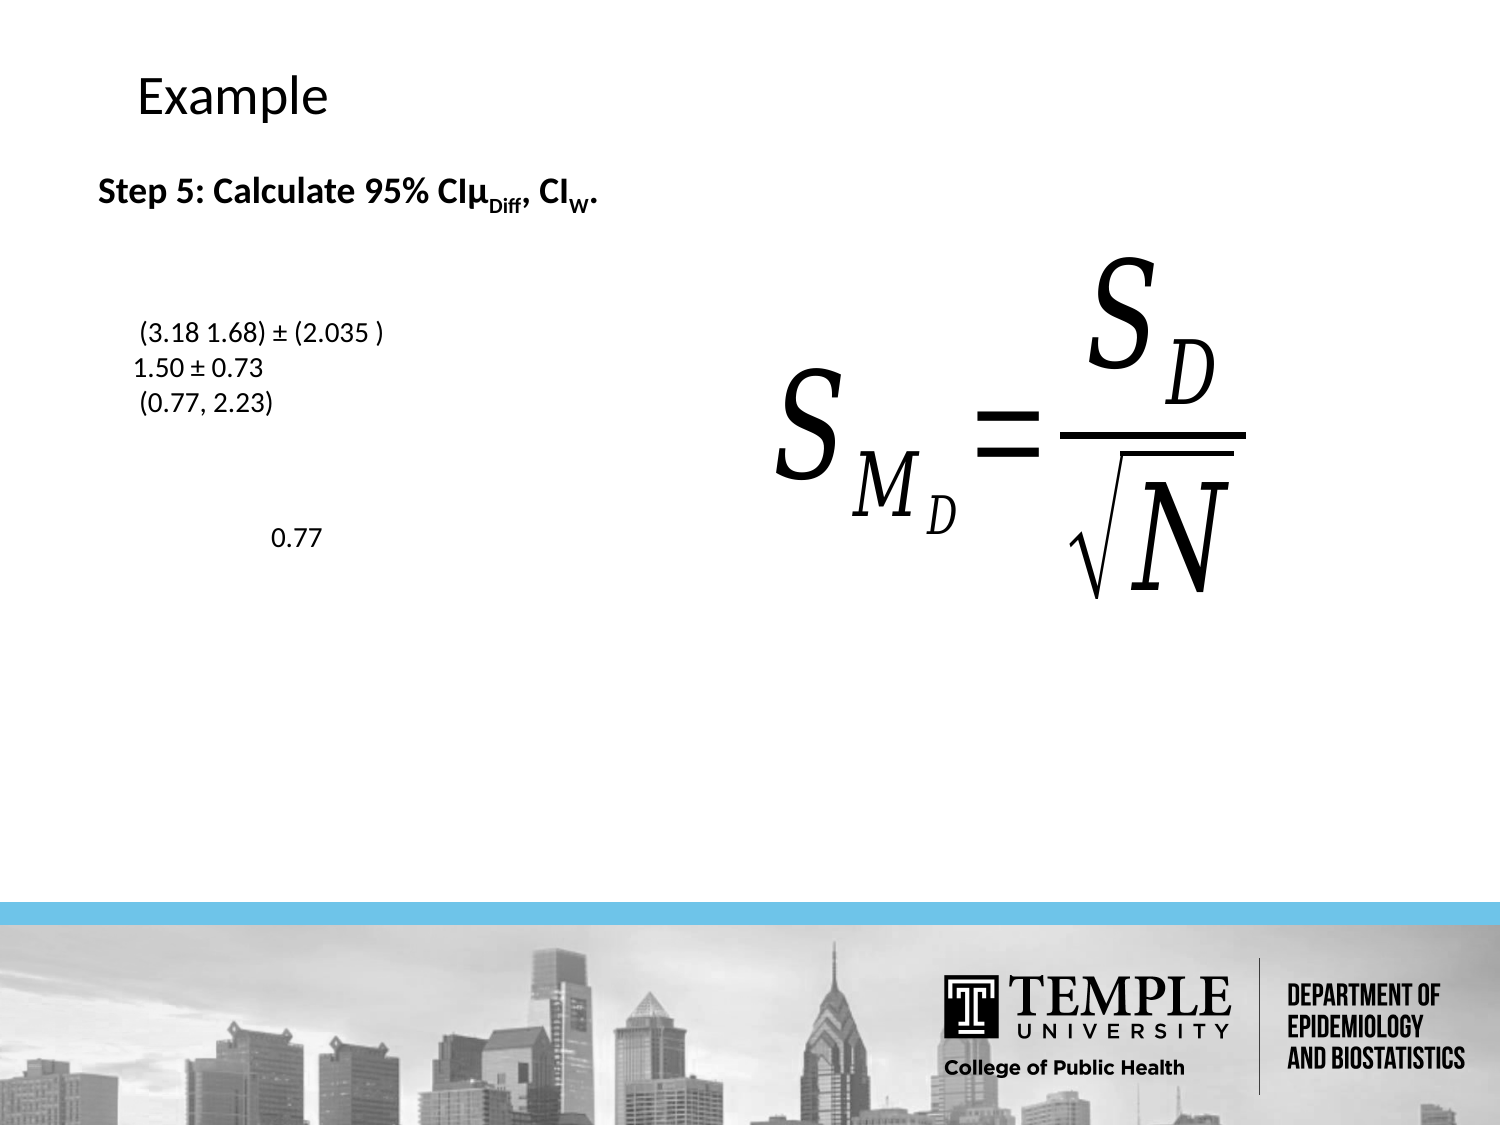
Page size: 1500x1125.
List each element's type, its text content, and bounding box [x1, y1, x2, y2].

text_box Step 5: Calculate 95% CIµDiff, CIW. [83, 158, 876, 225]
title Example [74, 51, 393, 134]
picture [0, 902, 1500, 1125]
